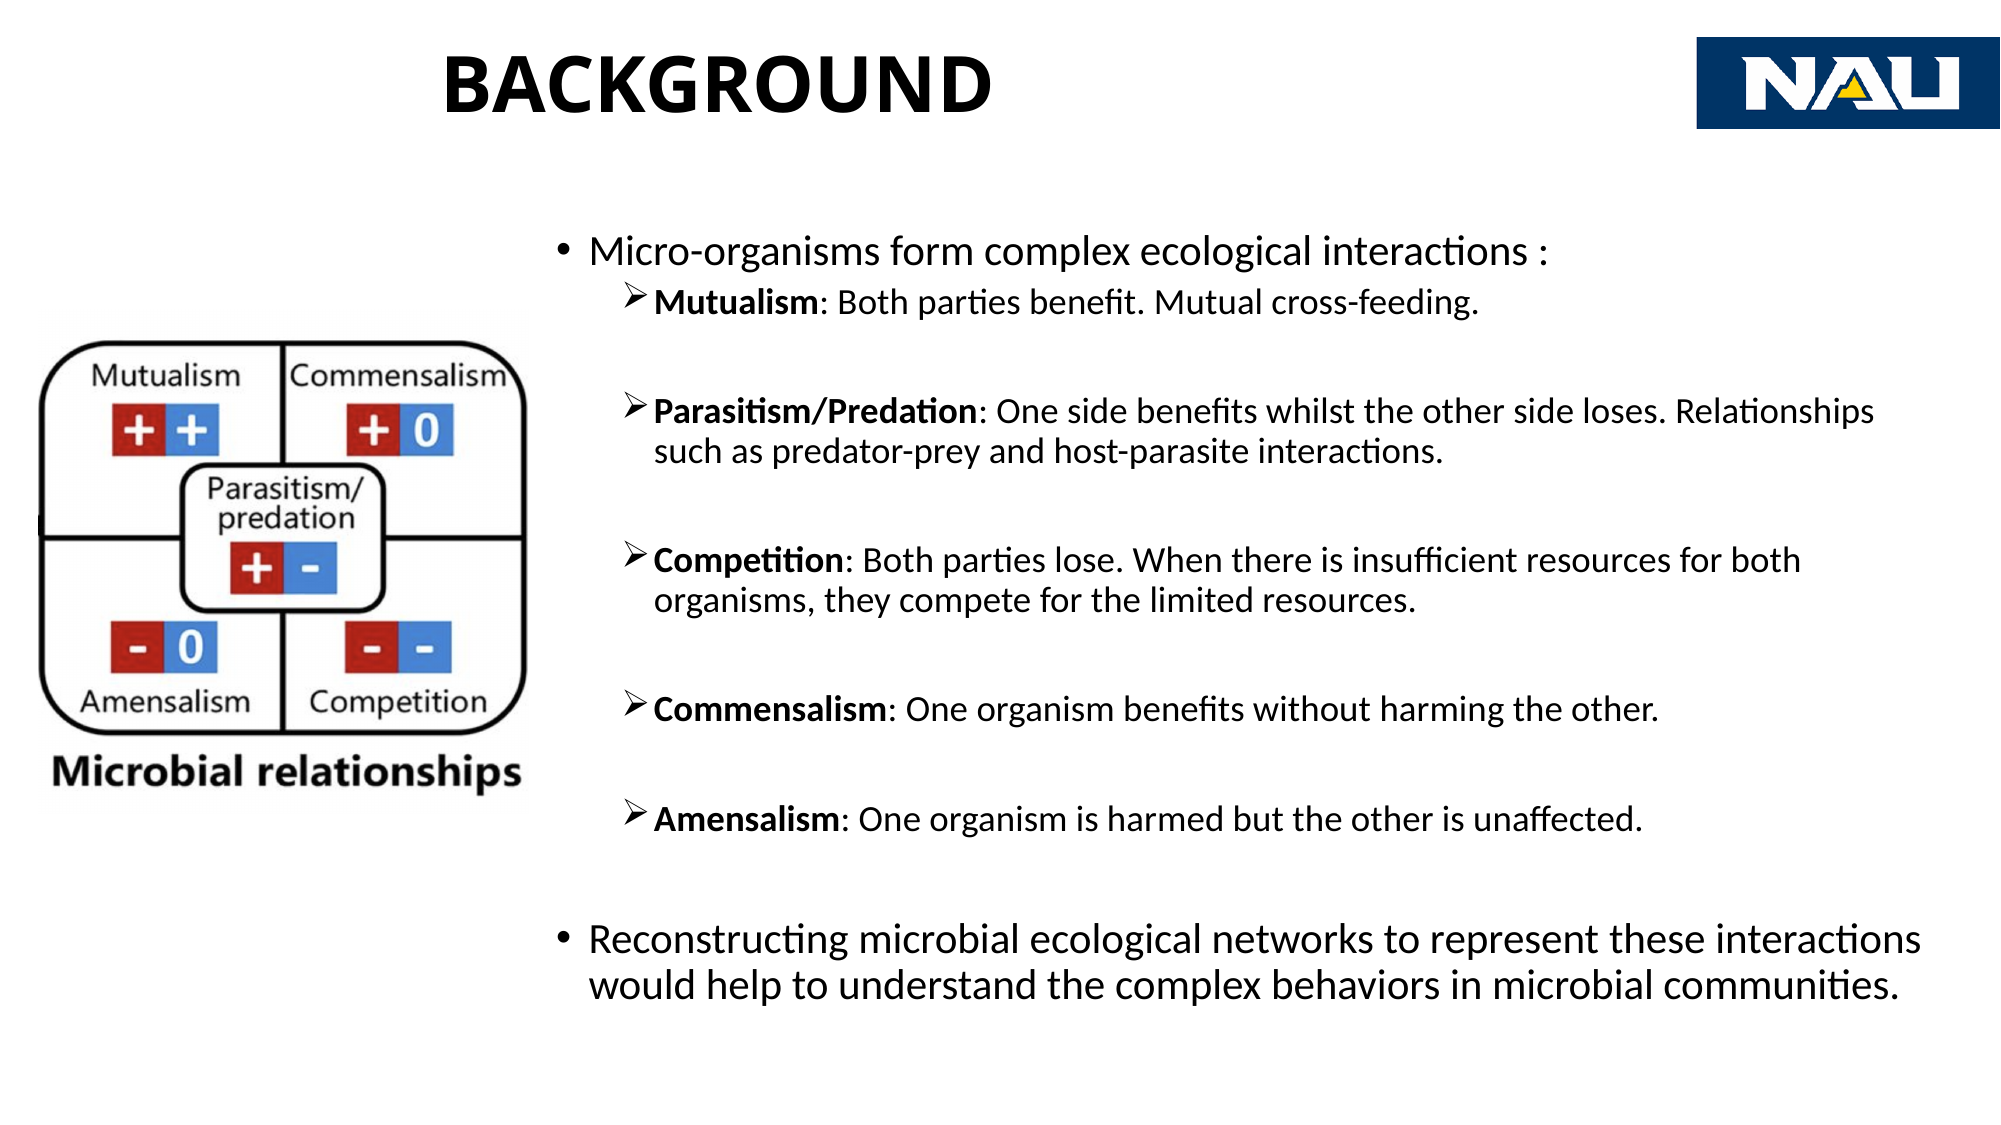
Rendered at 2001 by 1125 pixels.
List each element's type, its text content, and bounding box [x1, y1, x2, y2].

picture [1696, 37, 2000, 129]
title BACKGROUND [425, 37, 1117, 138]
list Micro-organisms form complex ecological interactions : Mutualism: Both parties benefit. Mutual cross-feeding. Parasitism/Predation: One side benefits whilst the other side loses. Relationships such as predator-prey and host-parasite interactions. Competition: Both parties lose. When there is insufficient resources for both organisms, they compete for the limited resources. Commensalism: One organism benefits without harming the other. Amensalism: One organism is harmed but the other is unaffected. Reconstructing microbial ecological networks to represent these interactions would help to understand the complex behaviors in microbial communities. [541, 153, 1944, 1054]
picture [38, 309, 529, 814]
